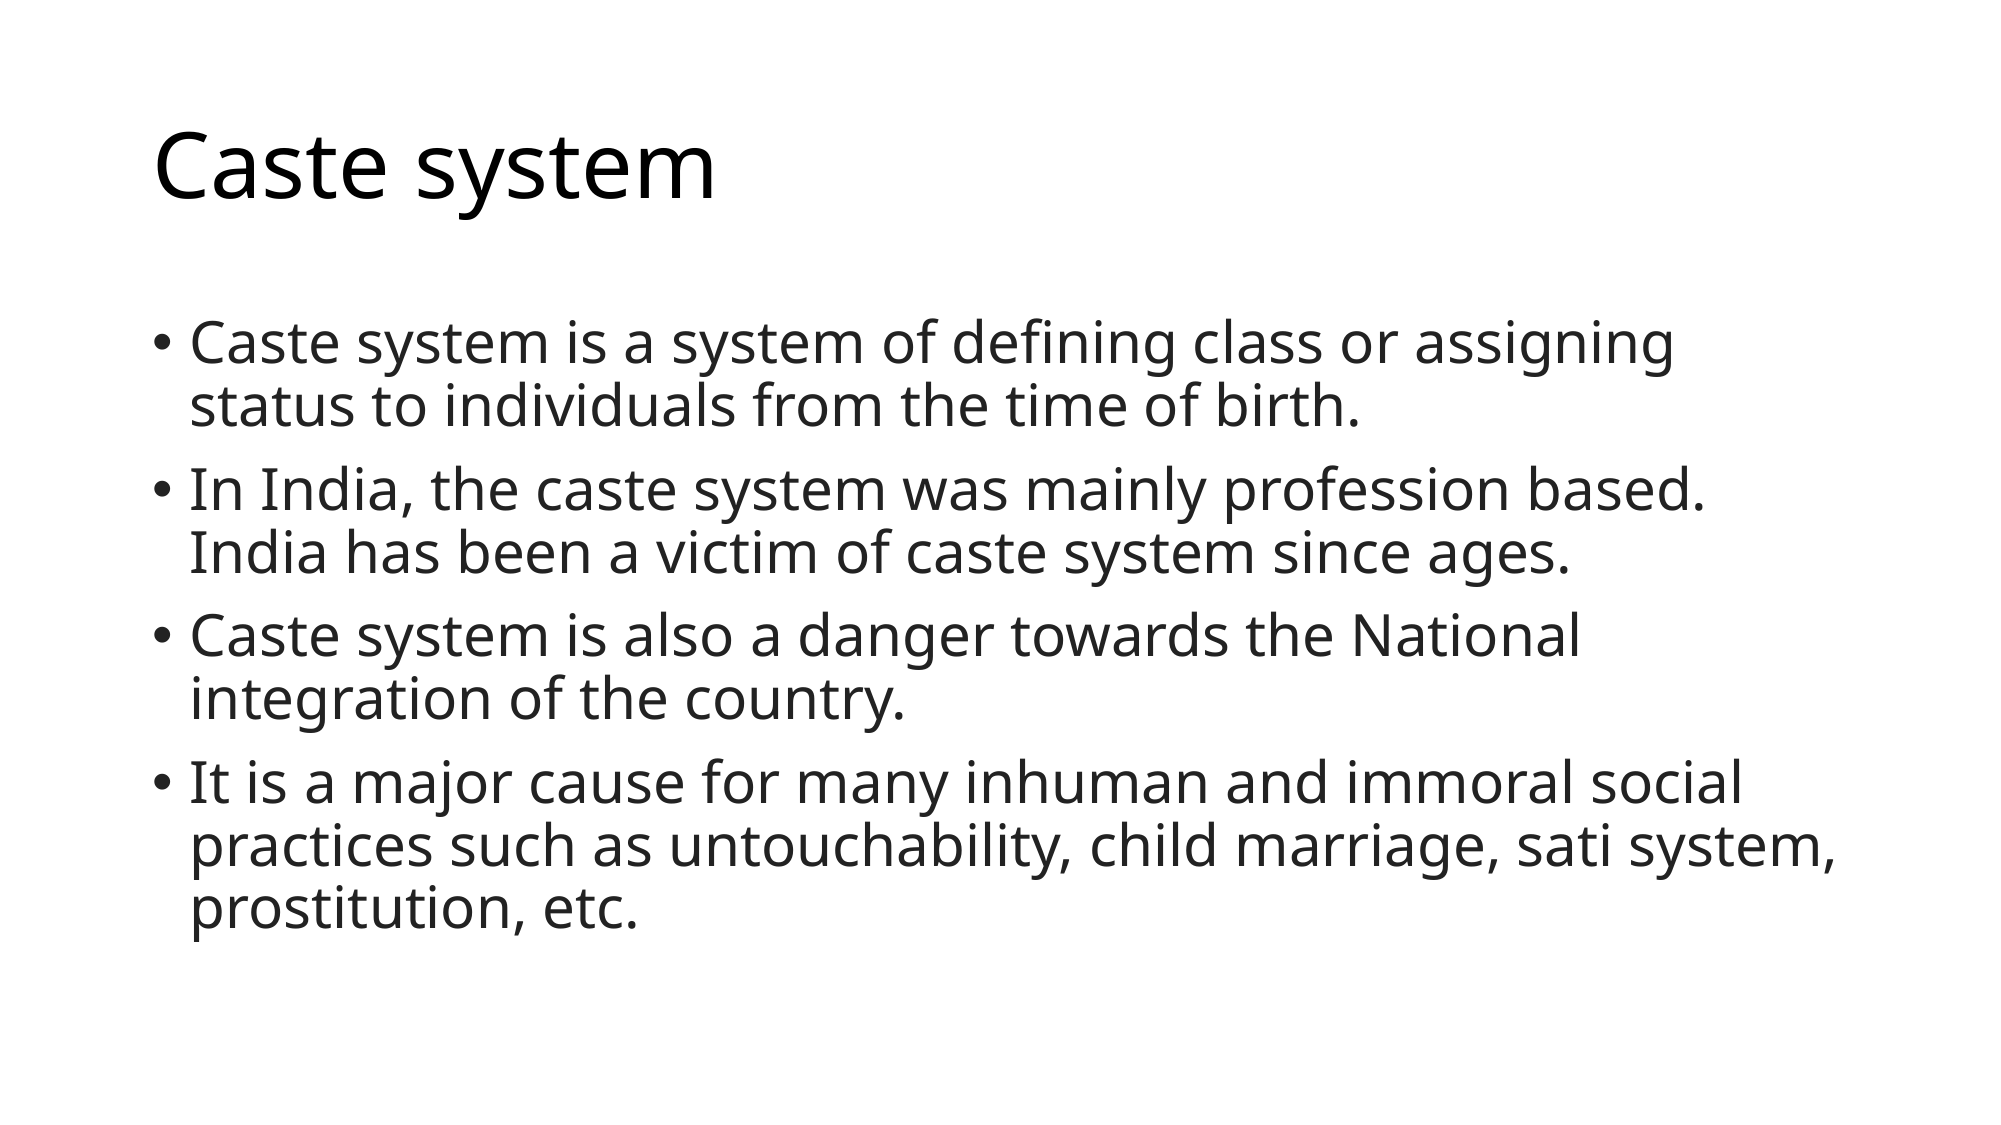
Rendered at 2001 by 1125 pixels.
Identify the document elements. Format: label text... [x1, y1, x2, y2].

title Caste system [137, 59, 1863, 278]
list Caste system is a system of defining class or assigning status to individuals from the time of birth. In India, the caste system was mainly profession based. India has been a victim of caste system since ages. Caste system is also a danger towards the National integration of the country. It is a major cause for many inhuman and immoral social practices such as untouchability, child marriage, sati system, prostitution, etc. [137, 306, 1863, 1020]
